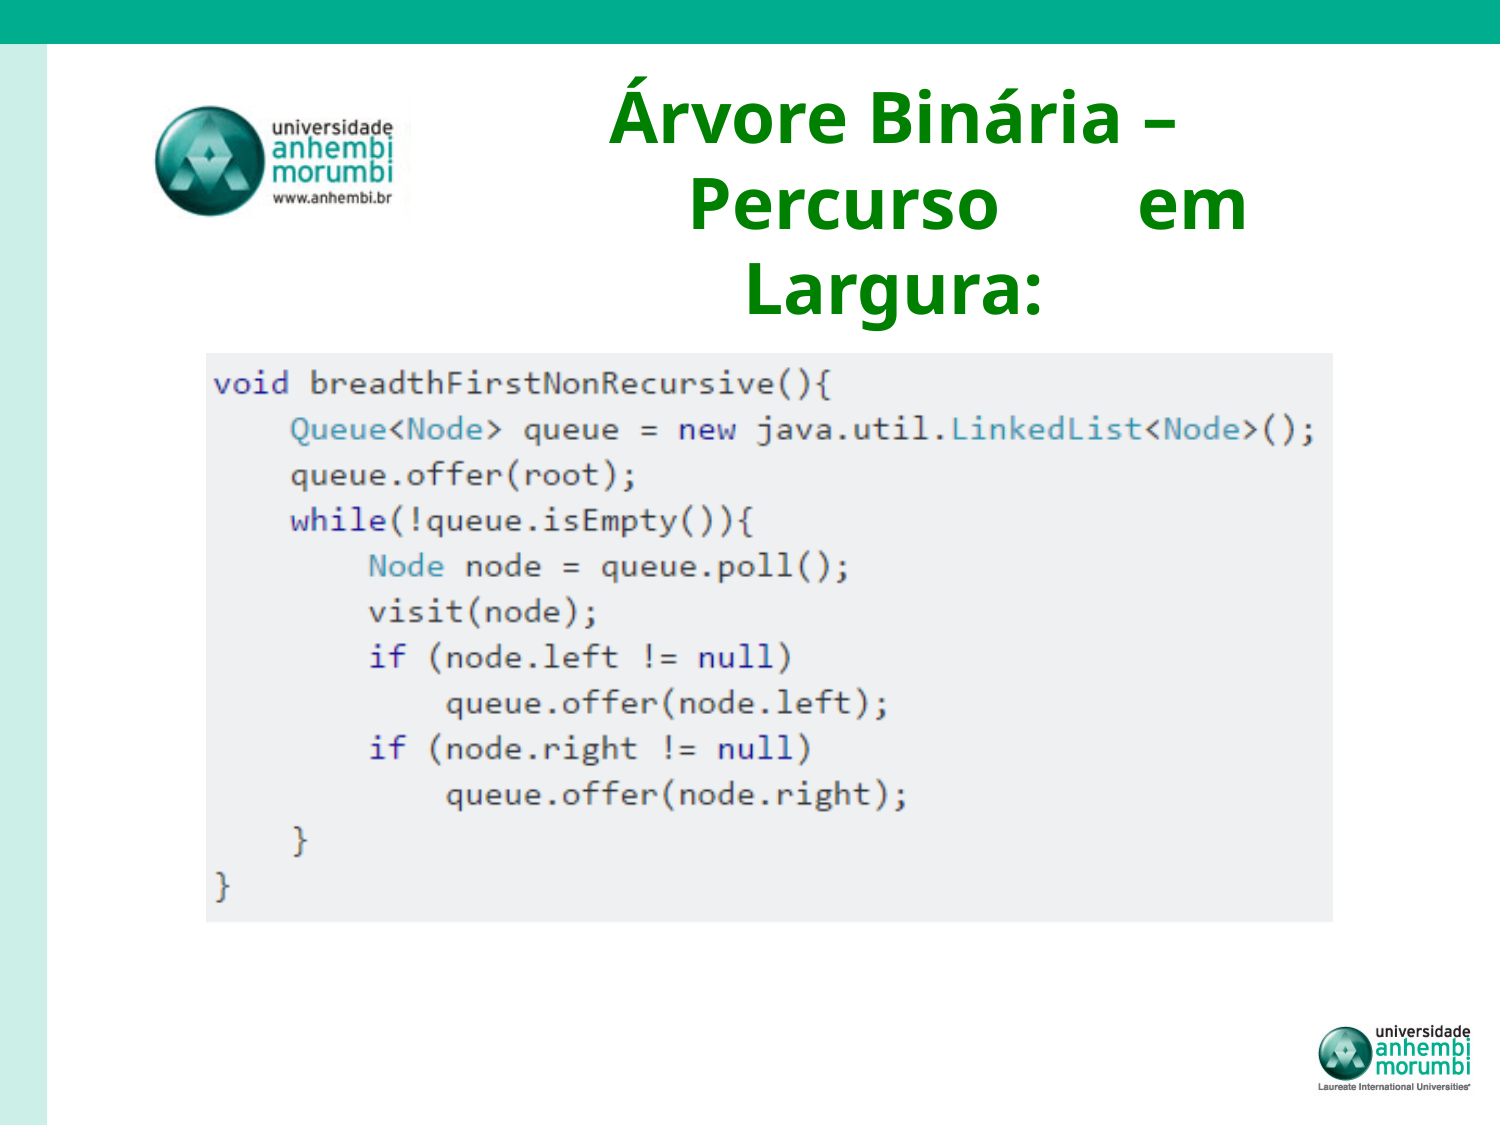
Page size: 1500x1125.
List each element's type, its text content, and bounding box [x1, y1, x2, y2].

picture [0, 0, 1500, 1125]
title Árvore Binária – Percurso em Largura: [29, 72, 1377, 329]
